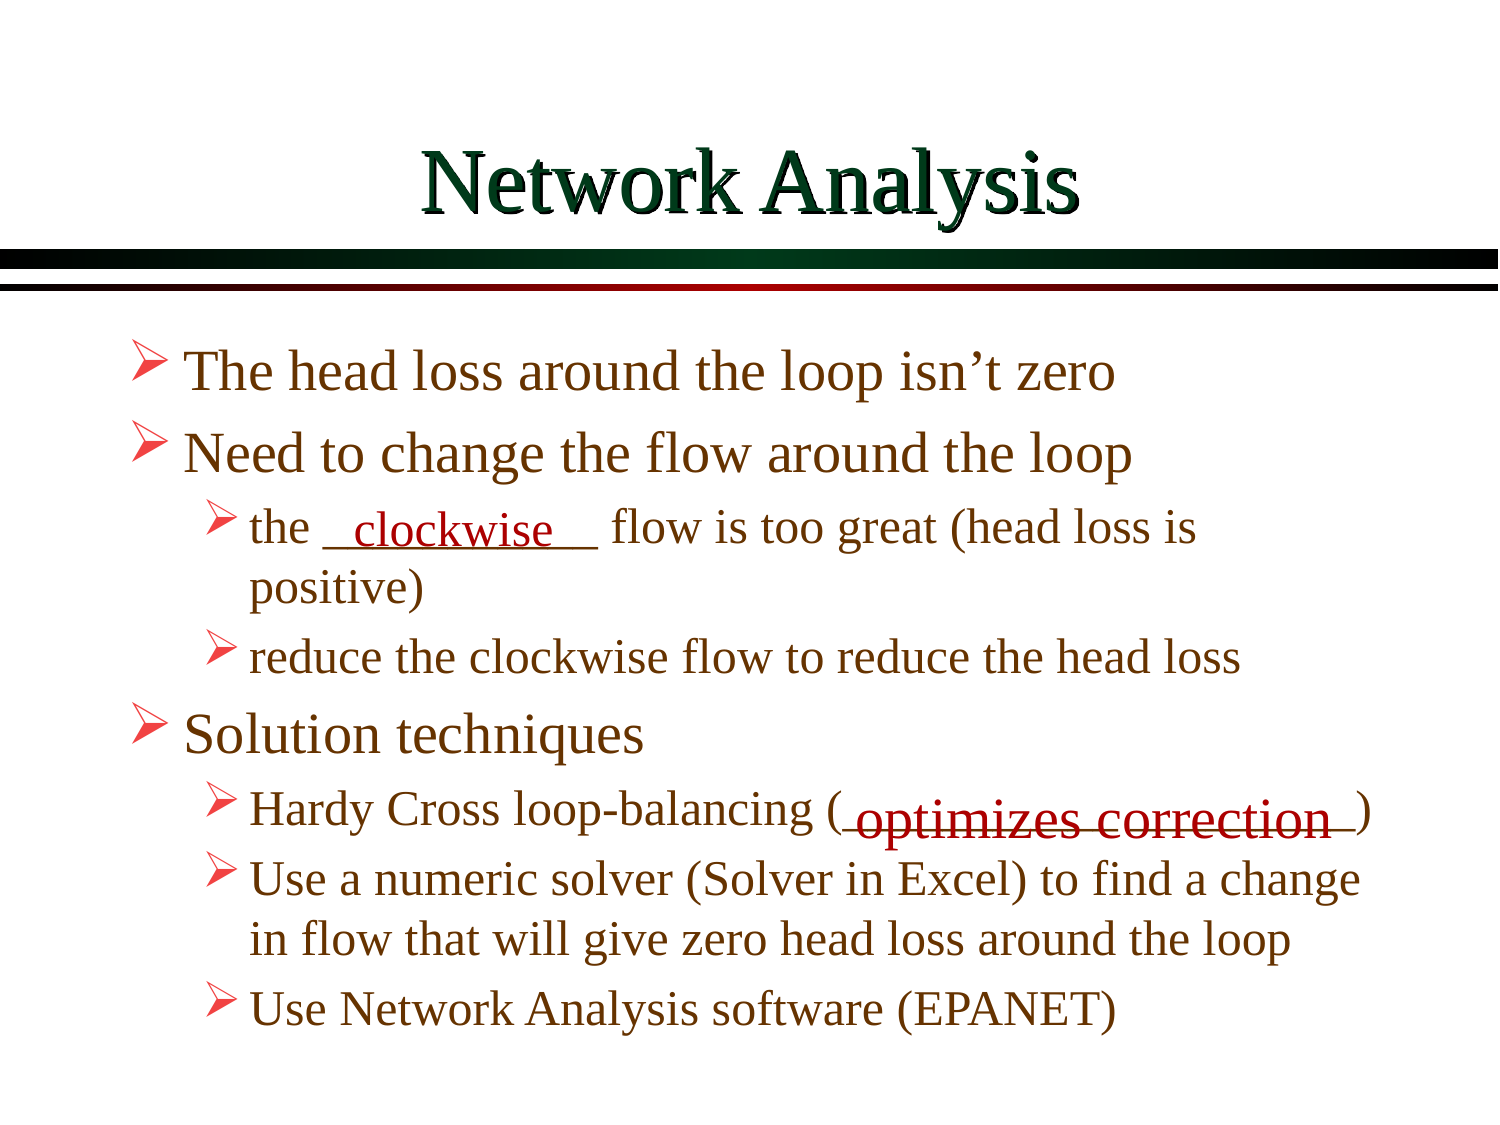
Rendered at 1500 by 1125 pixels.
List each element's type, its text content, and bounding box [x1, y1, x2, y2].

title Network Analysis [112, 49, 1388, 238]
text_box clockwise [338, 488, 569, 564]
list The head loss around the loop isn’t zero Need to change the flow around the loop the ___________ flow is too great (head loss is positive) reduce the clockwise flow to reduce the head loss Solution techniques Hardy Cross loop-balancing (___________ _________) Use a numeric solver (Solver in Excel) to find a change in flow that will give zero head loss around the loop Use Network Analysis software (EPANET) [112, 324, 1388, 1088]
text_box optimizes correction [840, 772, 1349, 858]
